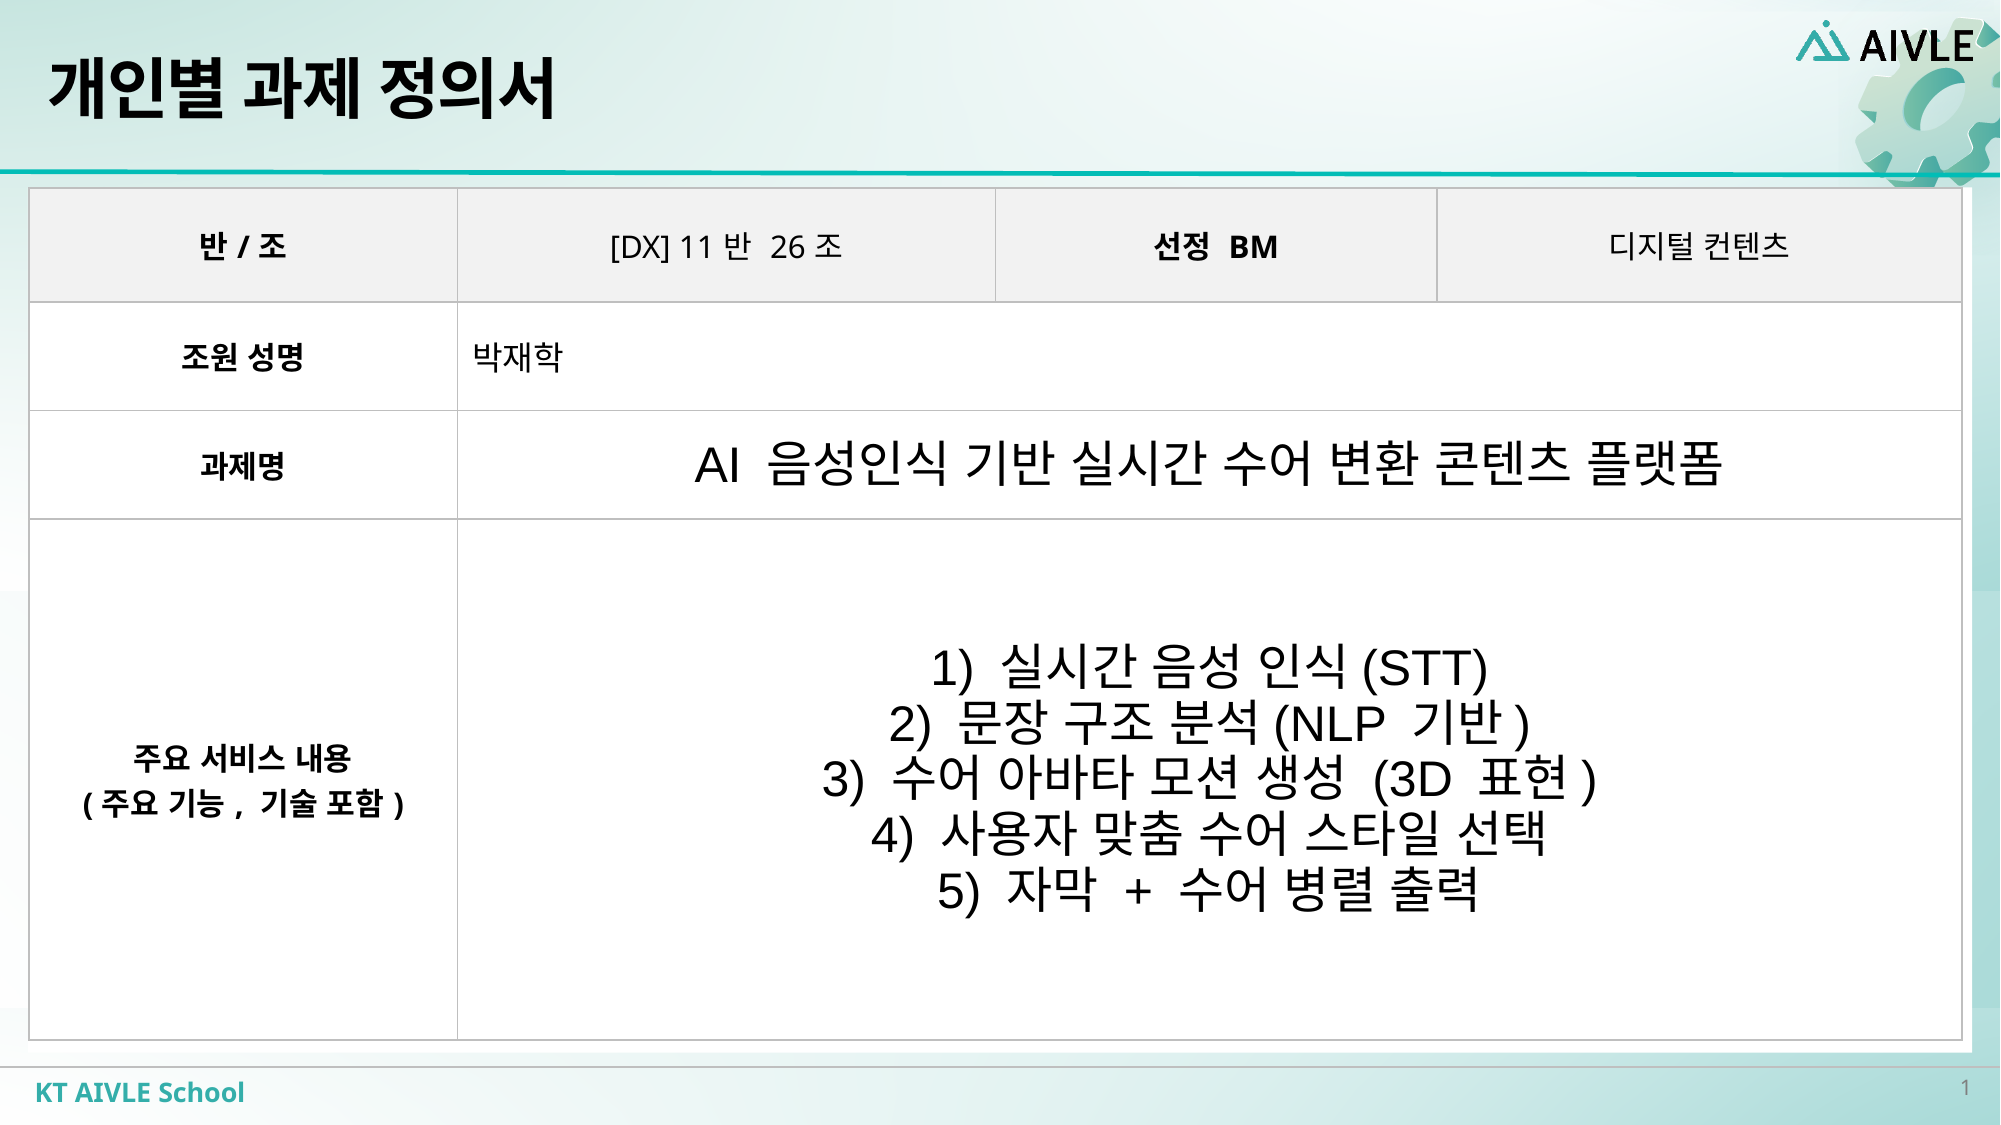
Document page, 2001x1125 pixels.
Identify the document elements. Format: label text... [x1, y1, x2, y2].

table_cell 1) 실시간 음성 인식(STT) 2) 문장 구조 분석(NLP 기반) 3) 수어 아바타 모션 생성 (3D 표현) 4) 사용자 맞춤 수어 스타일 선택 5) 자막 + 수어 병렬 출력 [458, 520, 1961, 1039]
table_cell 박재학 [458, 303, 1961, 410]
table_header 선정 BM [996, 189, 1436, 301]
table_header 디지털 컨텐츠 [1438, 189, 1961, 301]
table_cell 과제명 [30, 411, 457, 518]
picture [0, 174, 2000, 1066]
picture [0, 0, 2000, 172]
table_cell 조원 성명 [30, 303, 457, 410]
picture [0, 1068, 2000, 1125]
text_box 개인별 과제 정의서 [29, 37, 1147, 141]
table_cell AI 음성인식 기반 실시간 수어 변환 콘텐츠 플랫폼 [458, 411, 1961, 518]
table_header 반/조 [30, 189, 457, 301]
table_header [DX] 11반 26조 [458, 189, 995, 301]
table_cell 주요 서비스 내용 (주요 기능, 기술 포함) [30, 520, 457, 1039]
